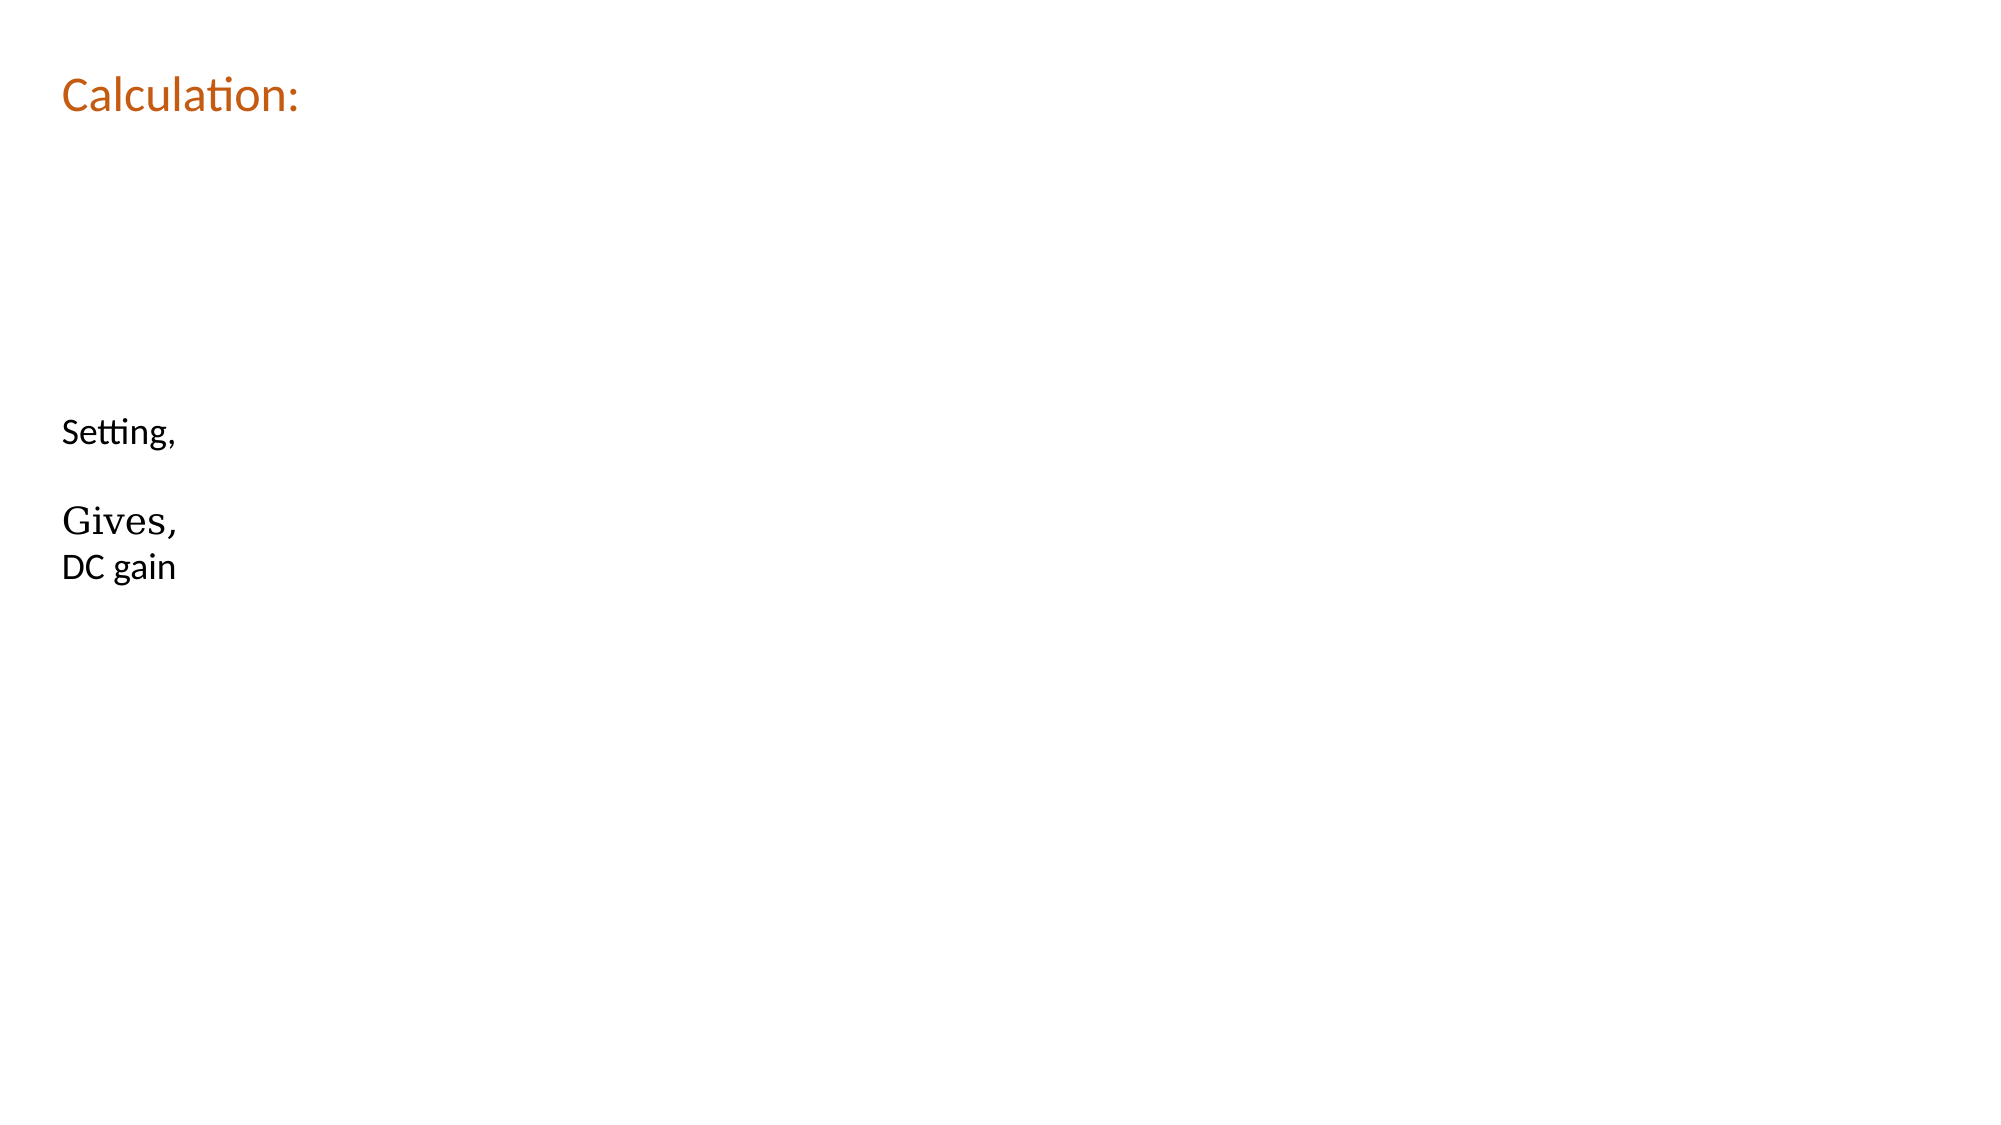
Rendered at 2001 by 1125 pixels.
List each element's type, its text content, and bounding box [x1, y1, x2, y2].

text_box Calculation: [47, 53, 1919, 129]
